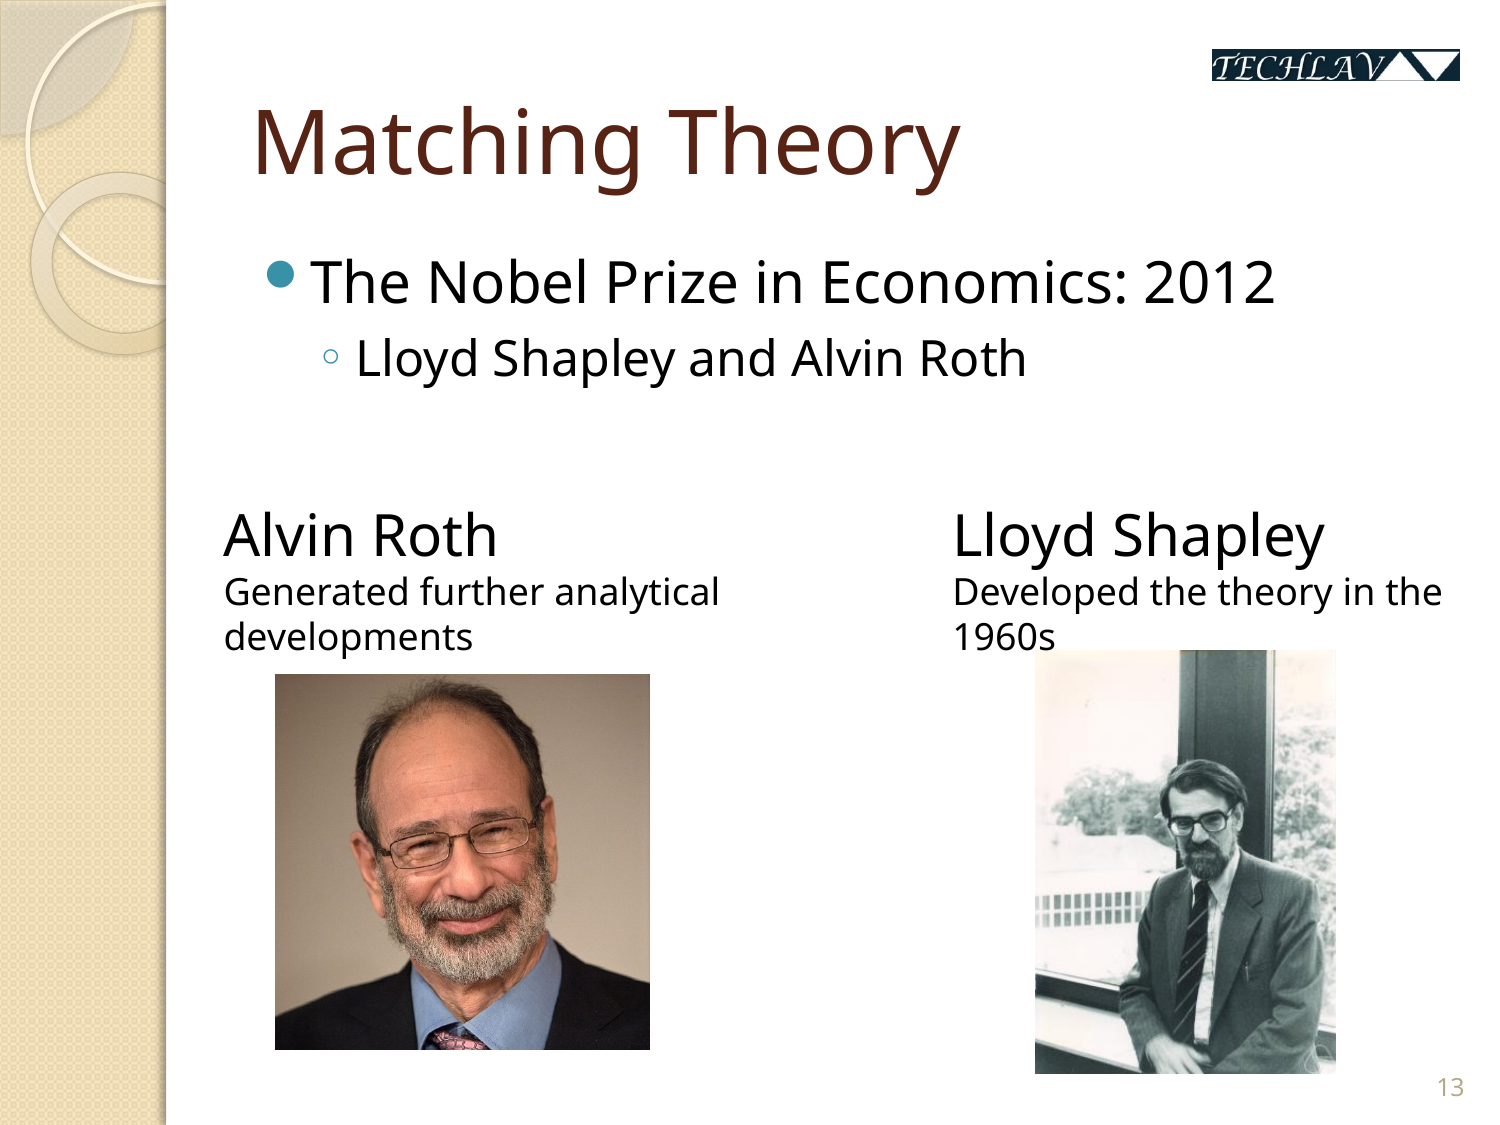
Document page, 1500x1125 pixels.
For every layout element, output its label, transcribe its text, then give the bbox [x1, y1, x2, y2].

text_box Lloyd Shapley Developed the theory in the 1960s [937, 490, 1500, 666]
title Matching Theory [235, 45, 1466, 233]
slide_number 13 [1413, 1034, 1488, 1113]
picture [1034, 649, 1336, 1074]
text_box Alvin Roth Generated further analytical developments [208, 490, 890, 666]
list The Nobel Prize in Economics: 2012 Lloyd Shapley and Alvin Roth [235, 237, 1466, 1025]
picture [274, 674, 650, 1050]
